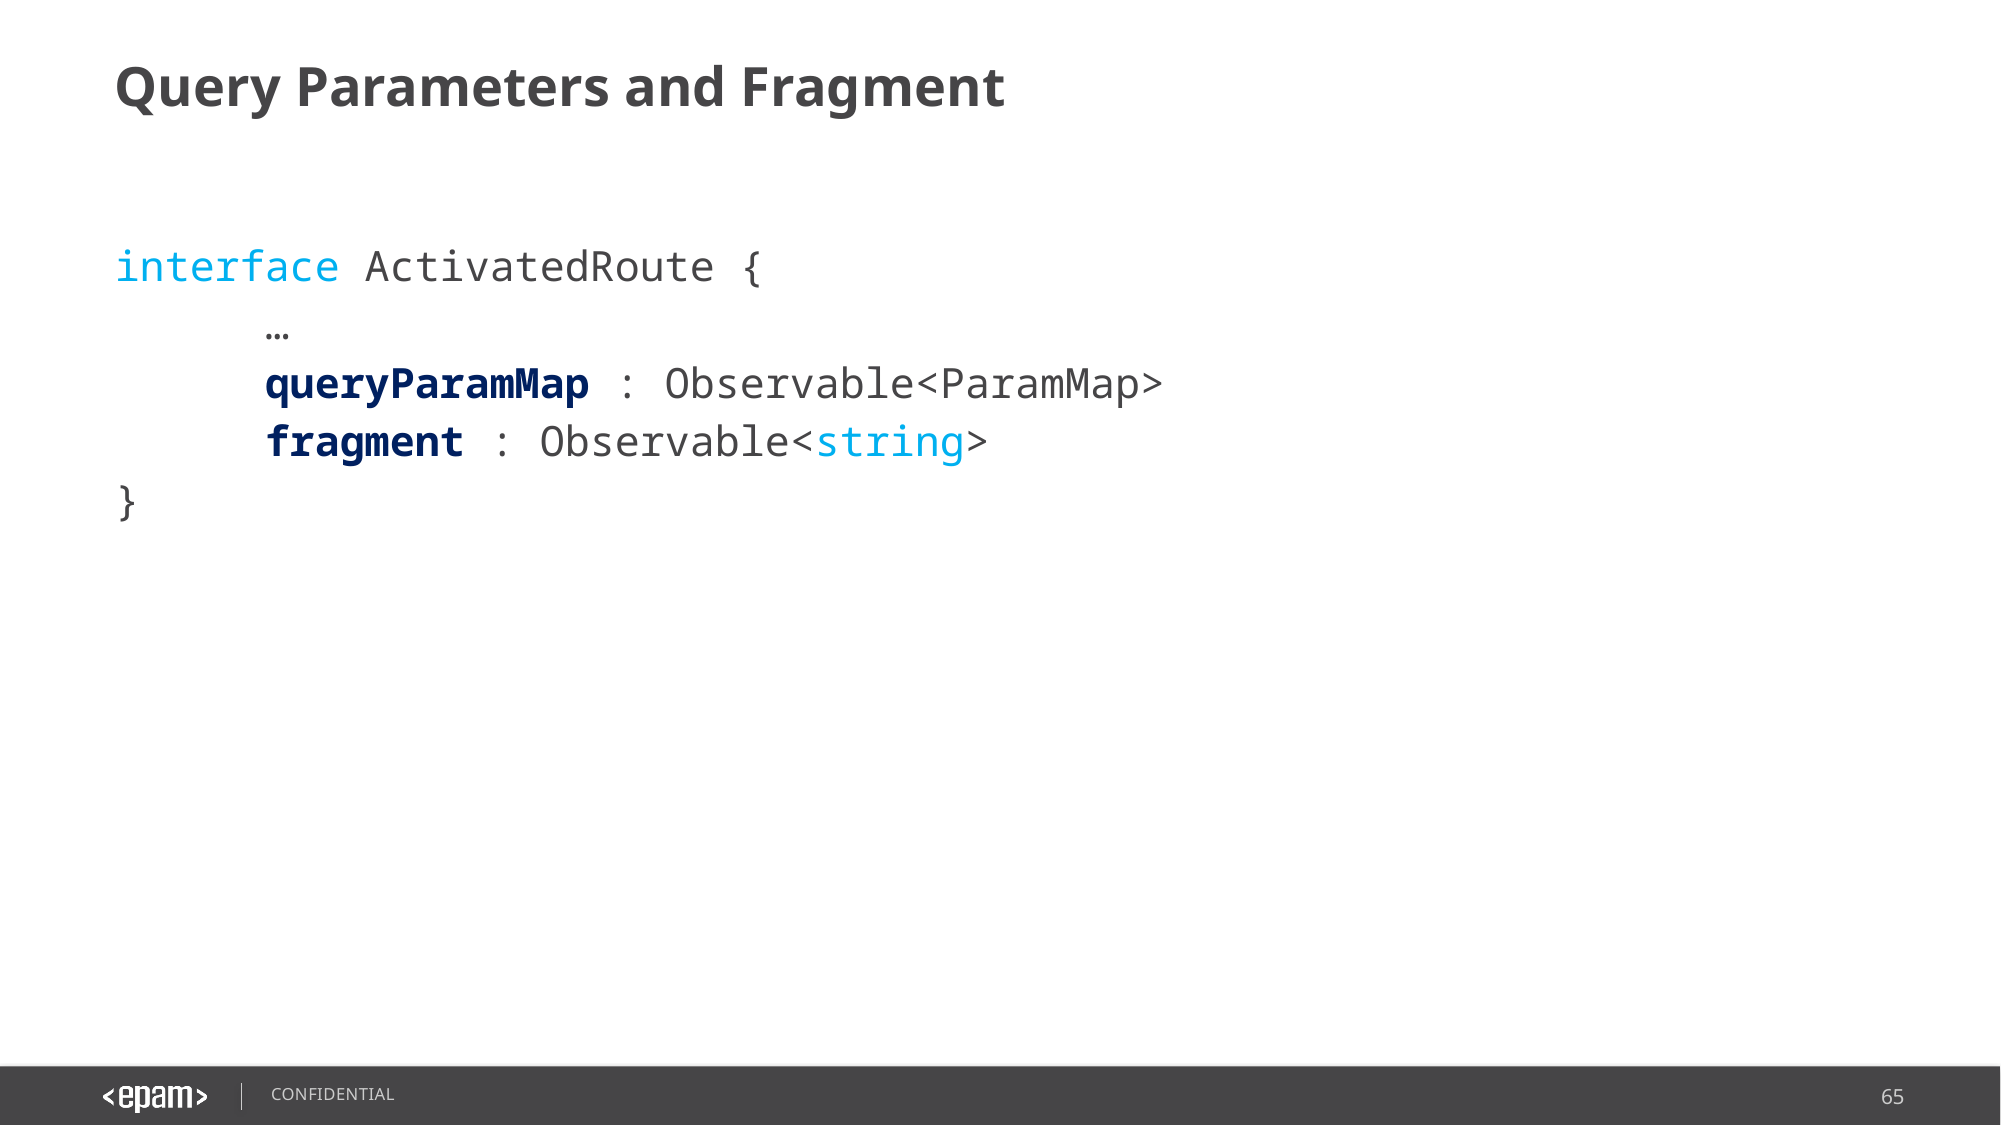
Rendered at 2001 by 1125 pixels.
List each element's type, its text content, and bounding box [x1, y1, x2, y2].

title Query Parameters and Fragment [99, 45, 1900, 232]
picture [102, 1085, 207, 1113]
list interface ActivatedRoute { … queryParamMap : Observable<ParamMap> fragment : Observable<string> } [99, 232, 1900, 1005]
